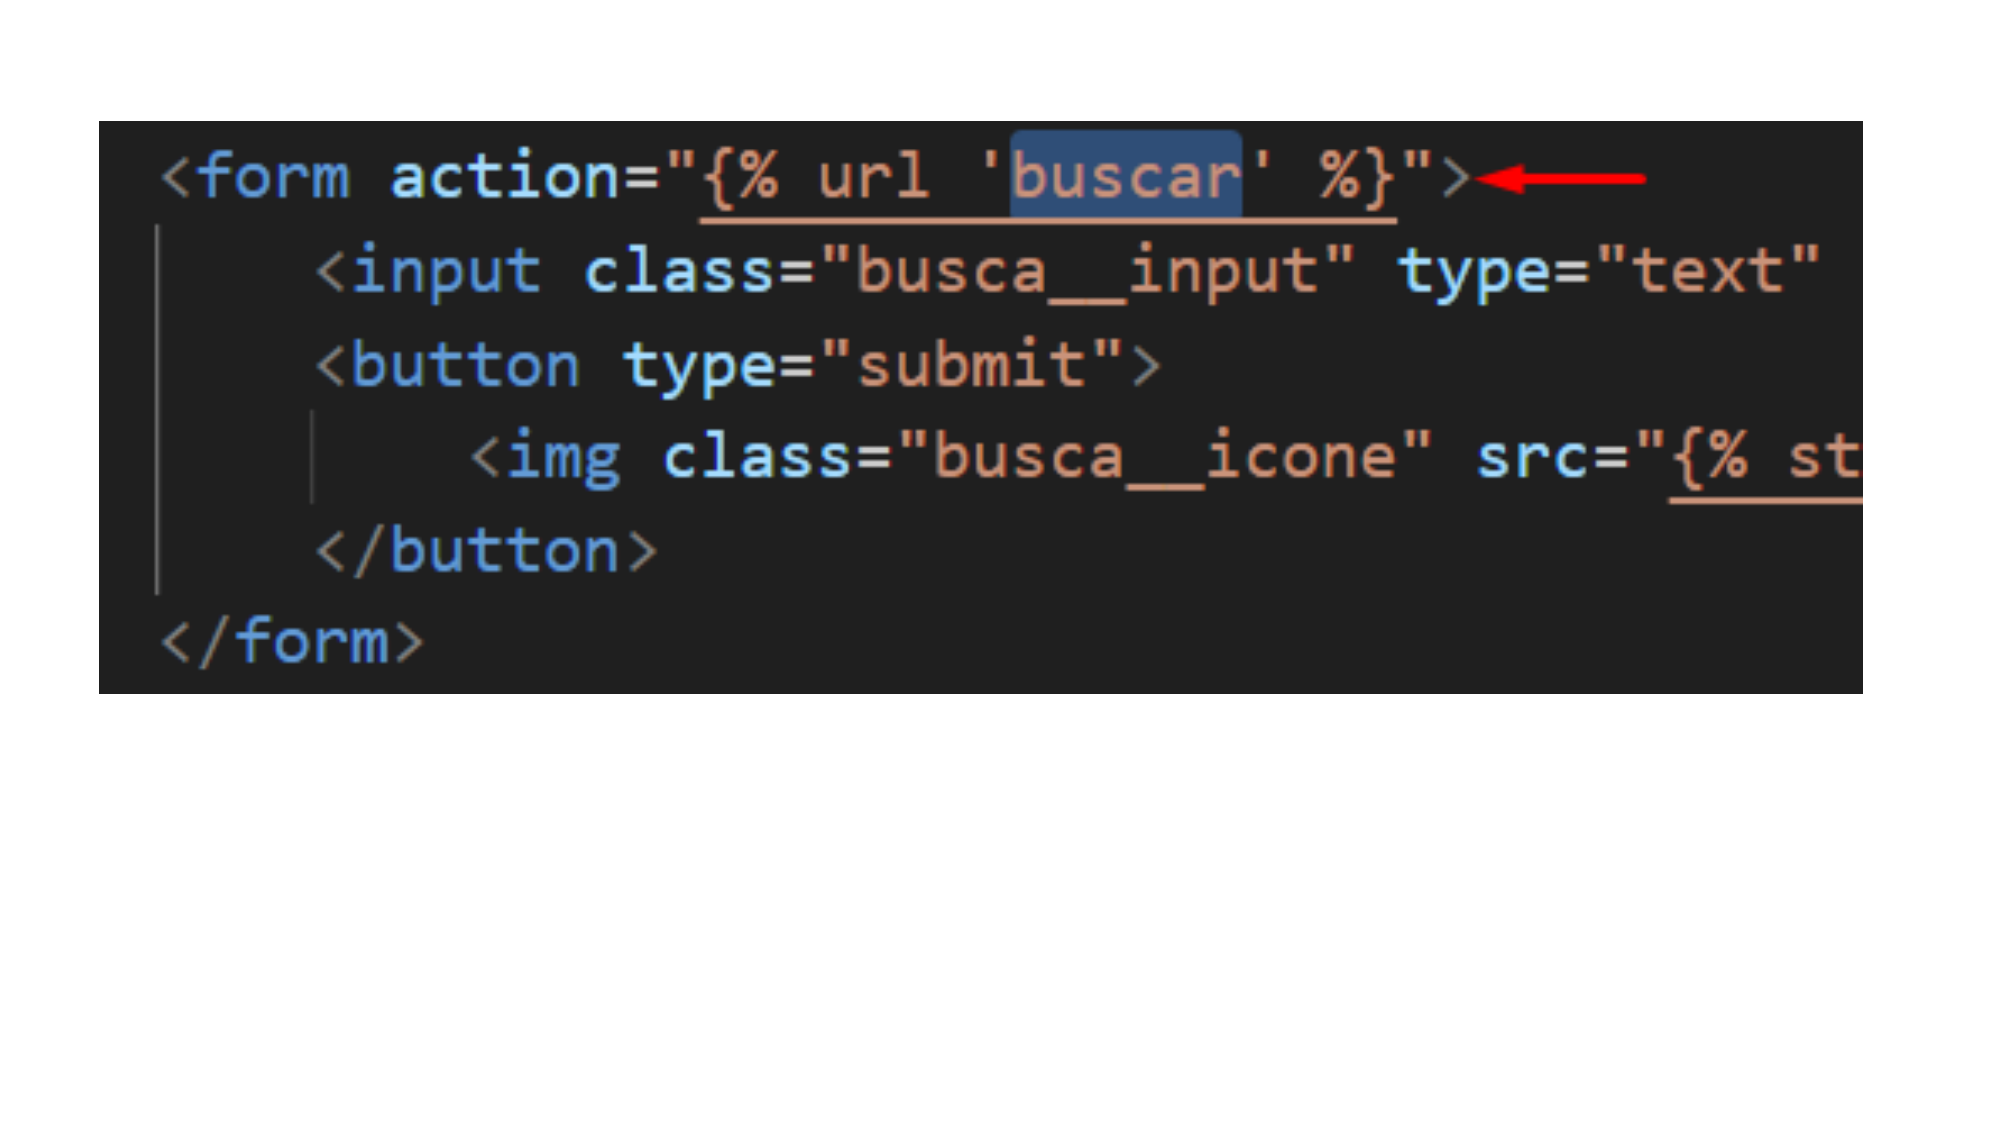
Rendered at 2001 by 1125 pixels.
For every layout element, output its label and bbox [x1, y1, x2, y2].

picture [99, 121, 1863, 694]
